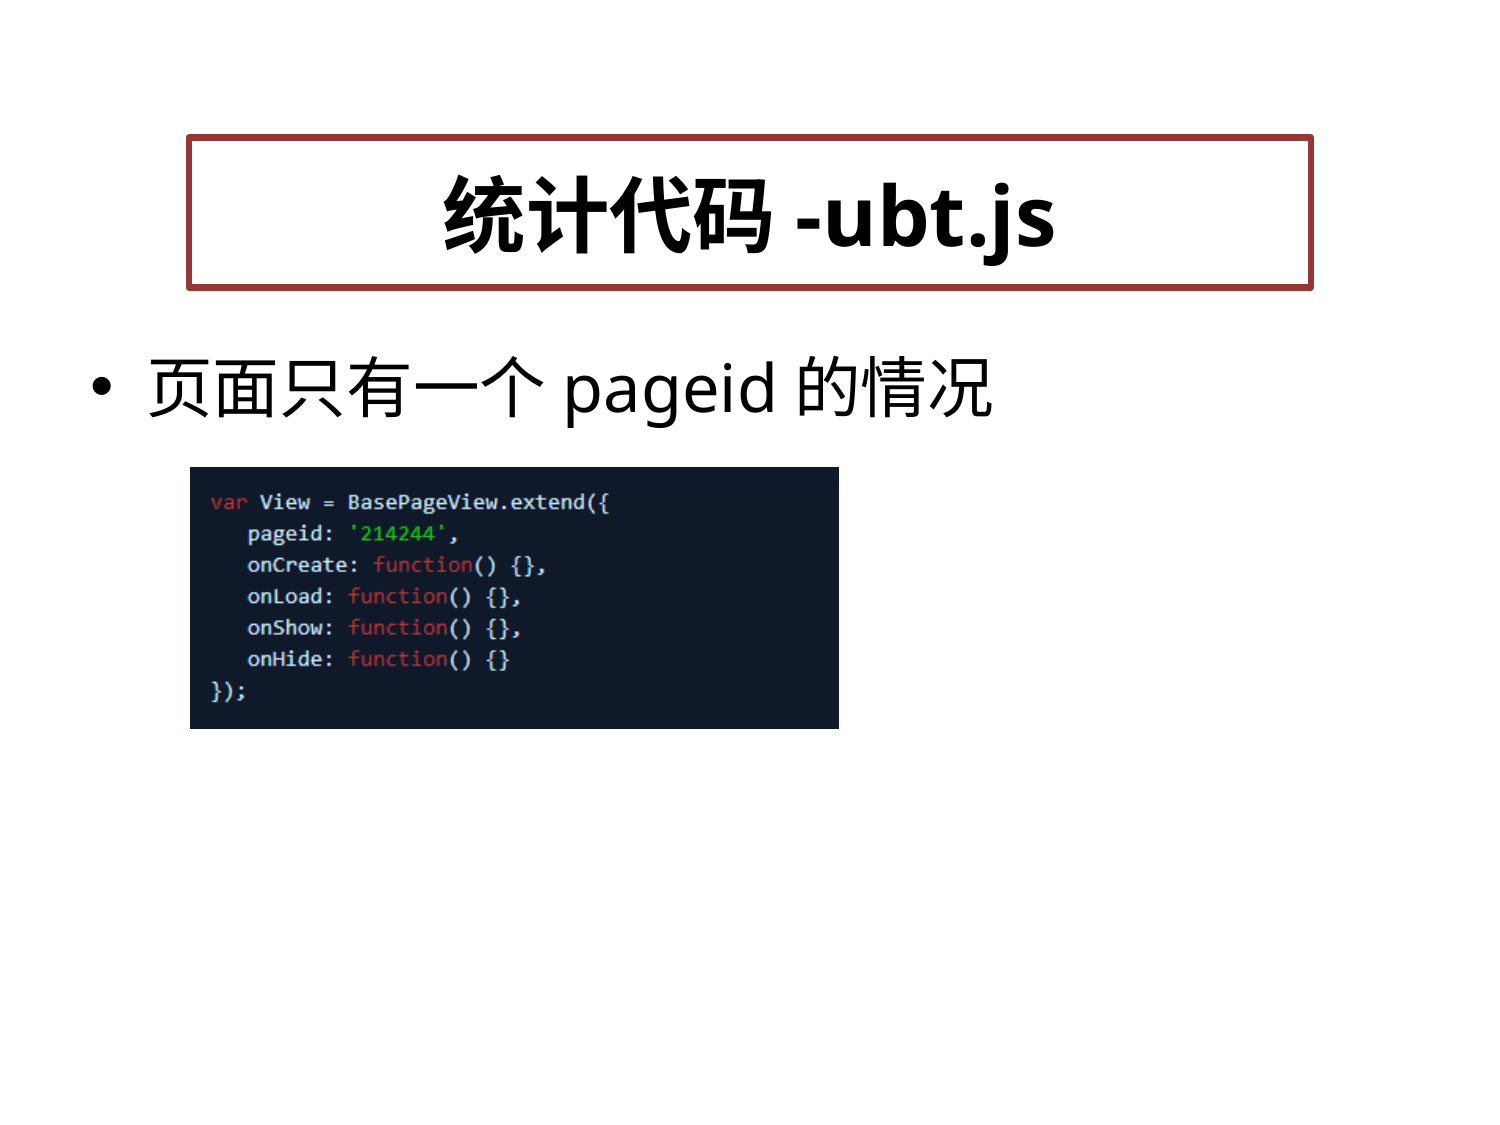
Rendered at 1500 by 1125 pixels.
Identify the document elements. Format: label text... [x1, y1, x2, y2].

text_box 统计代码-ubt.js [187, 136, 1313, 290]
picture [190, 467, 840, 730]
list 页面只有一个pageid的情况 [75, 338, 1425, 1081]
